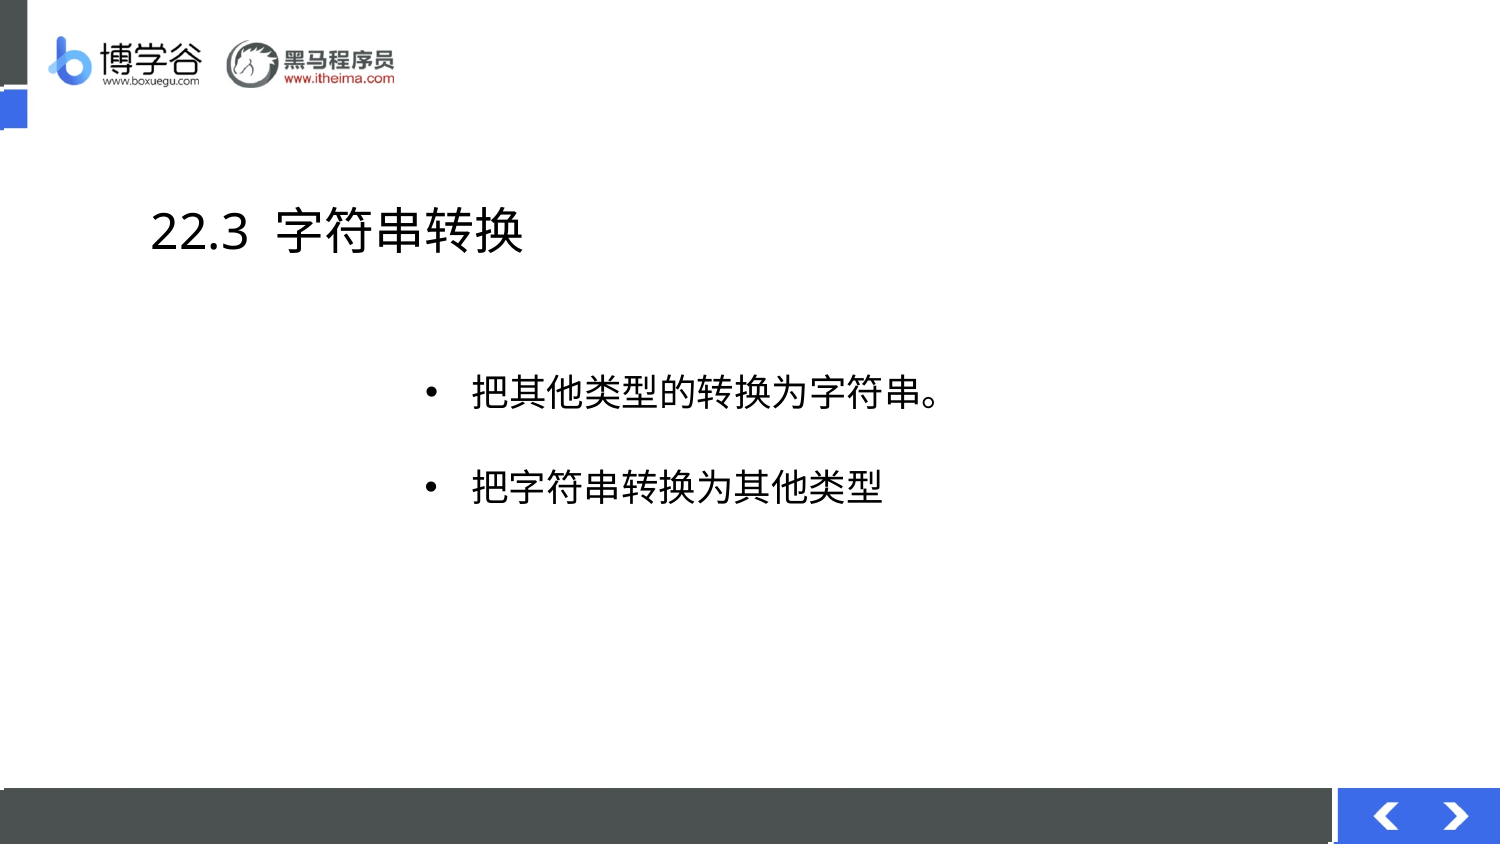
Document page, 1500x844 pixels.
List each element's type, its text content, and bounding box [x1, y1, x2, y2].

text_box 把其他类型的转换为字符串。 [410, 361, 975, 422]
title 22.3 字符串转换 [135, 173, 680, 268]
picture [0, 0, 1500, 844]
text_box 把字符串转换为其他类型 [409, 456, 899, 517]
